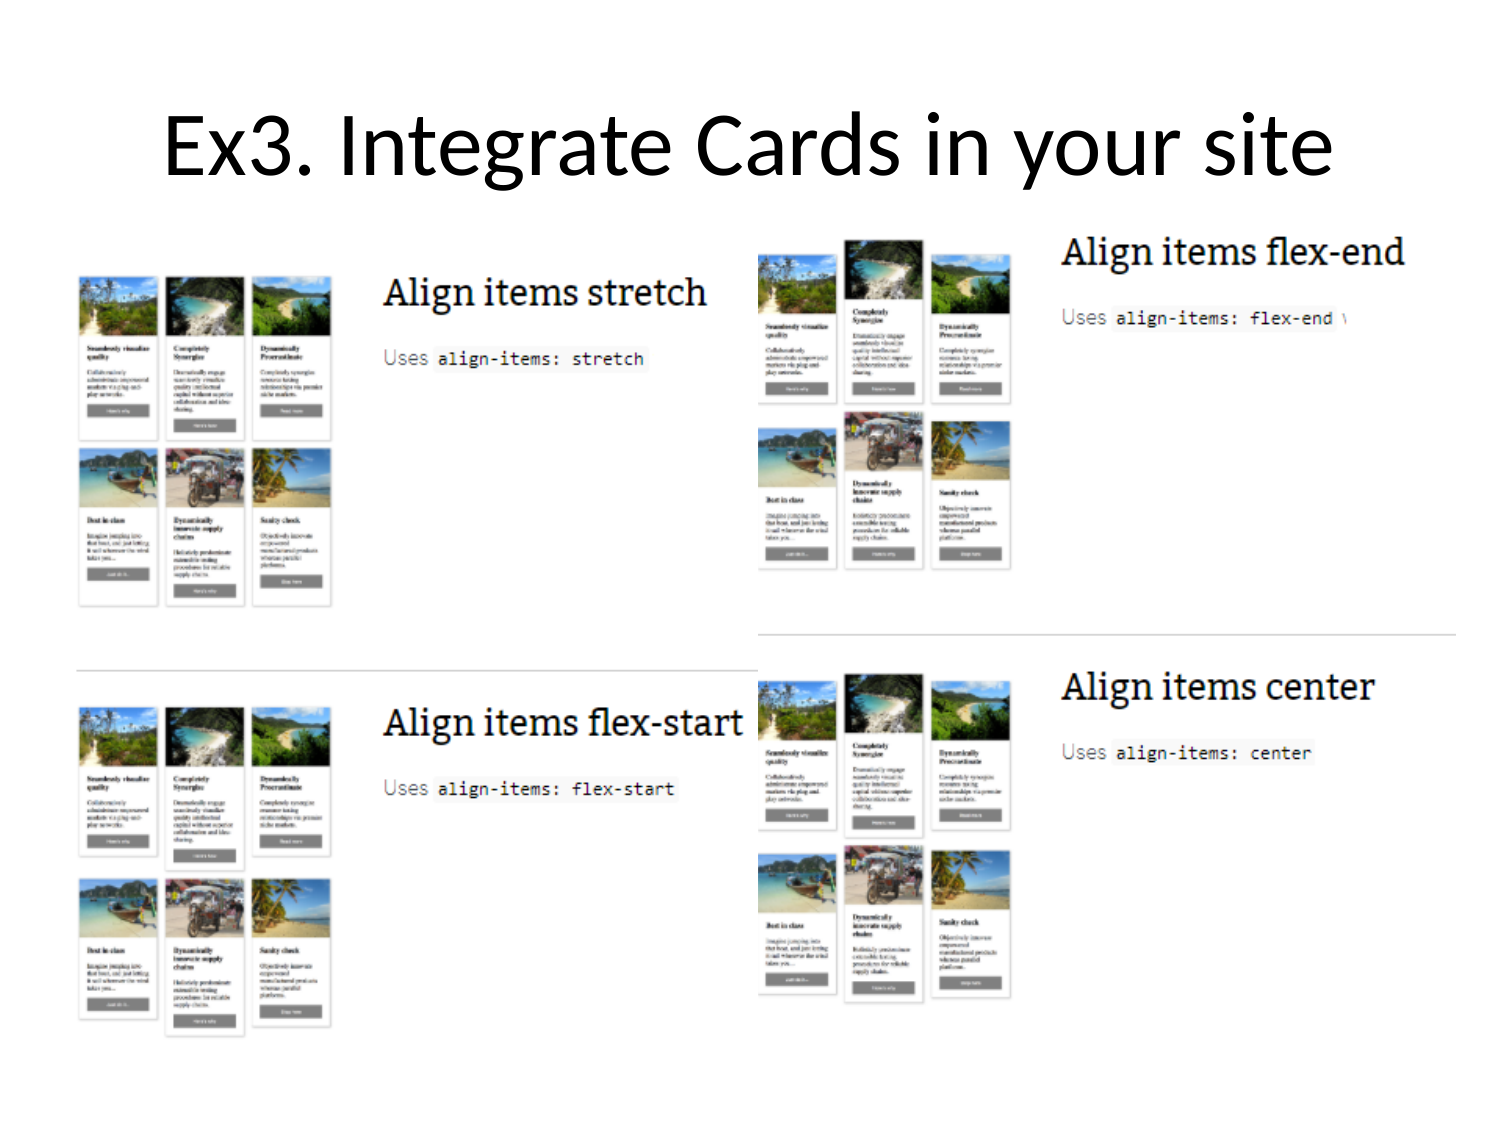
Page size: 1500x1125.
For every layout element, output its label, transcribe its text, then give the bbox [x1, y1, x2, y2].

picture [72, 212, 1456, 1055]
title Ex3. Integrate Cards in your site [75, 45, 1425, 233]
